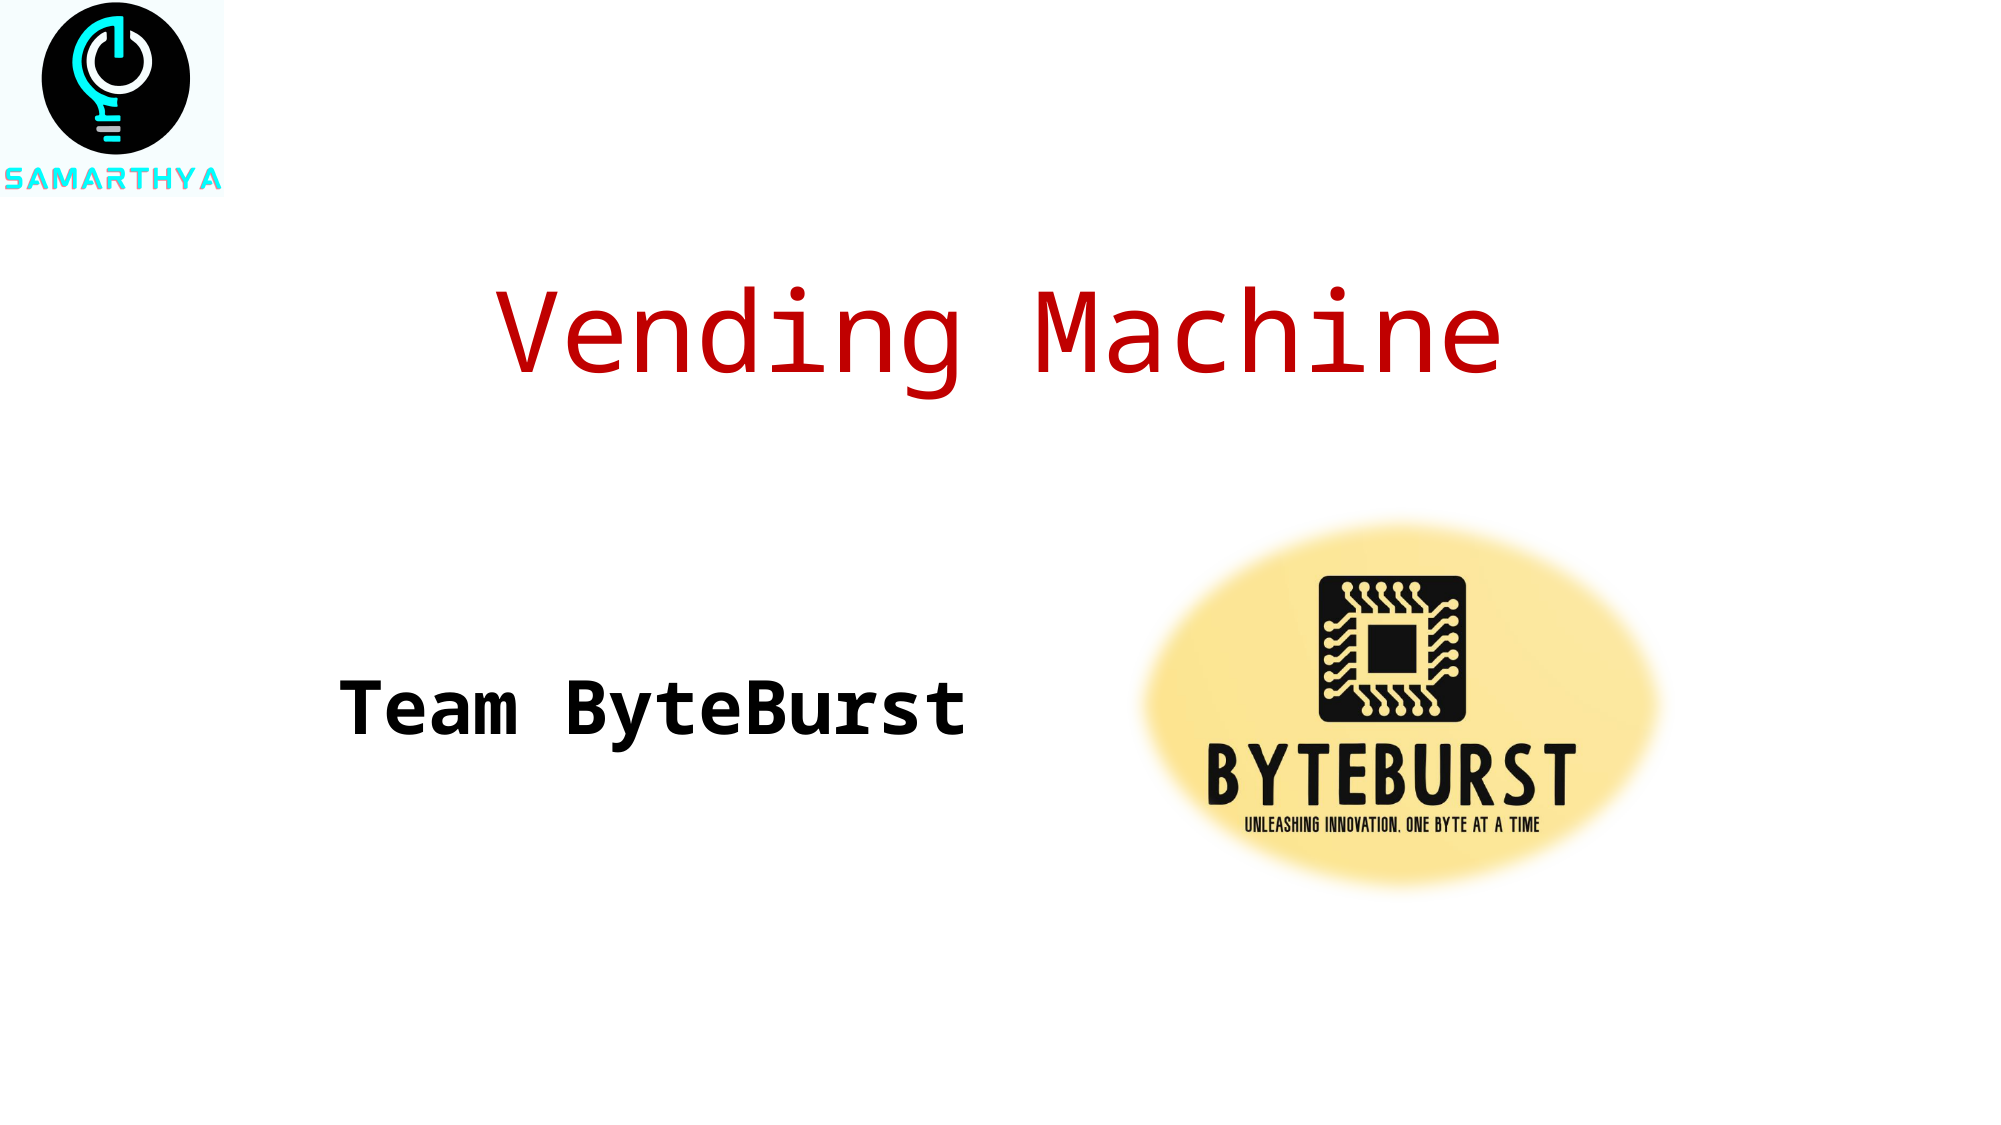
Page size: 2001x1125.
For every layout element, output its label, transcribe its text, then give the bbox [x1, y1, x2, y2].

text_box Vending Machine [430, 252, 1570, 402]
picture [1125, 506, 1677, 904]
text_box Team ByteBurst [323, 652, 1000, 757]
picture [0, 0, 224, 198]
